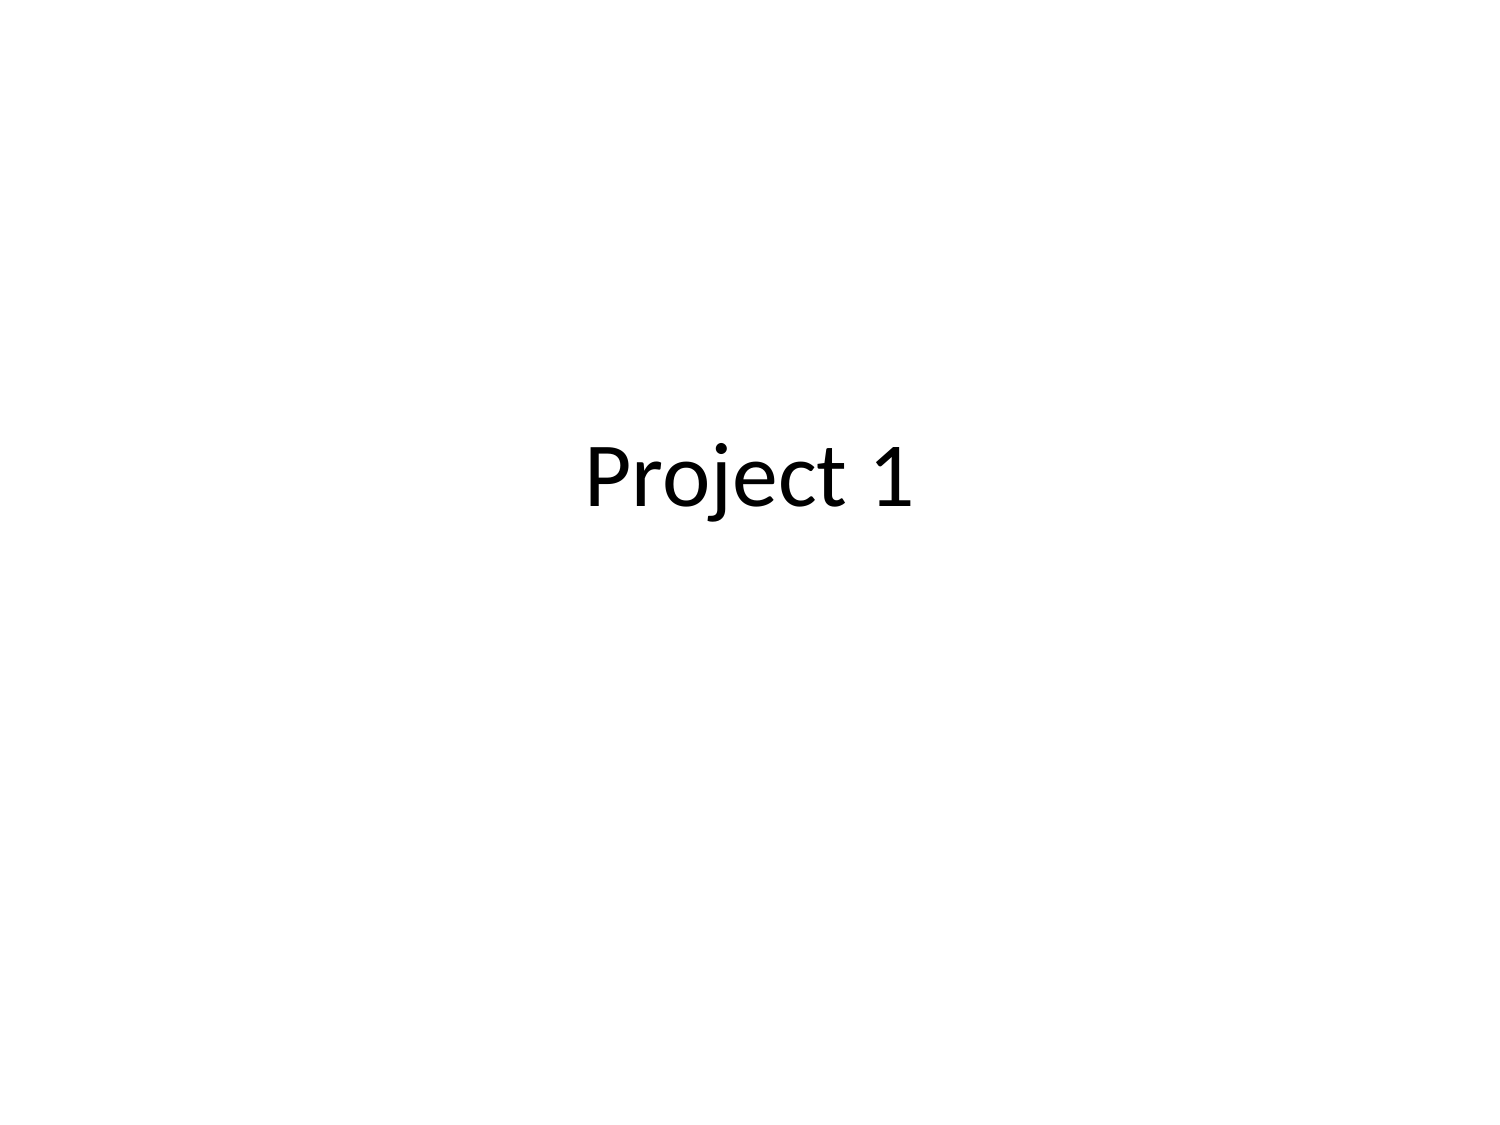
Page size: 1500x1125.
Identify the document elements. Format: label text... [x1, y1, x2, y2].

title Project 1 [112, 349, 1388, 591]
